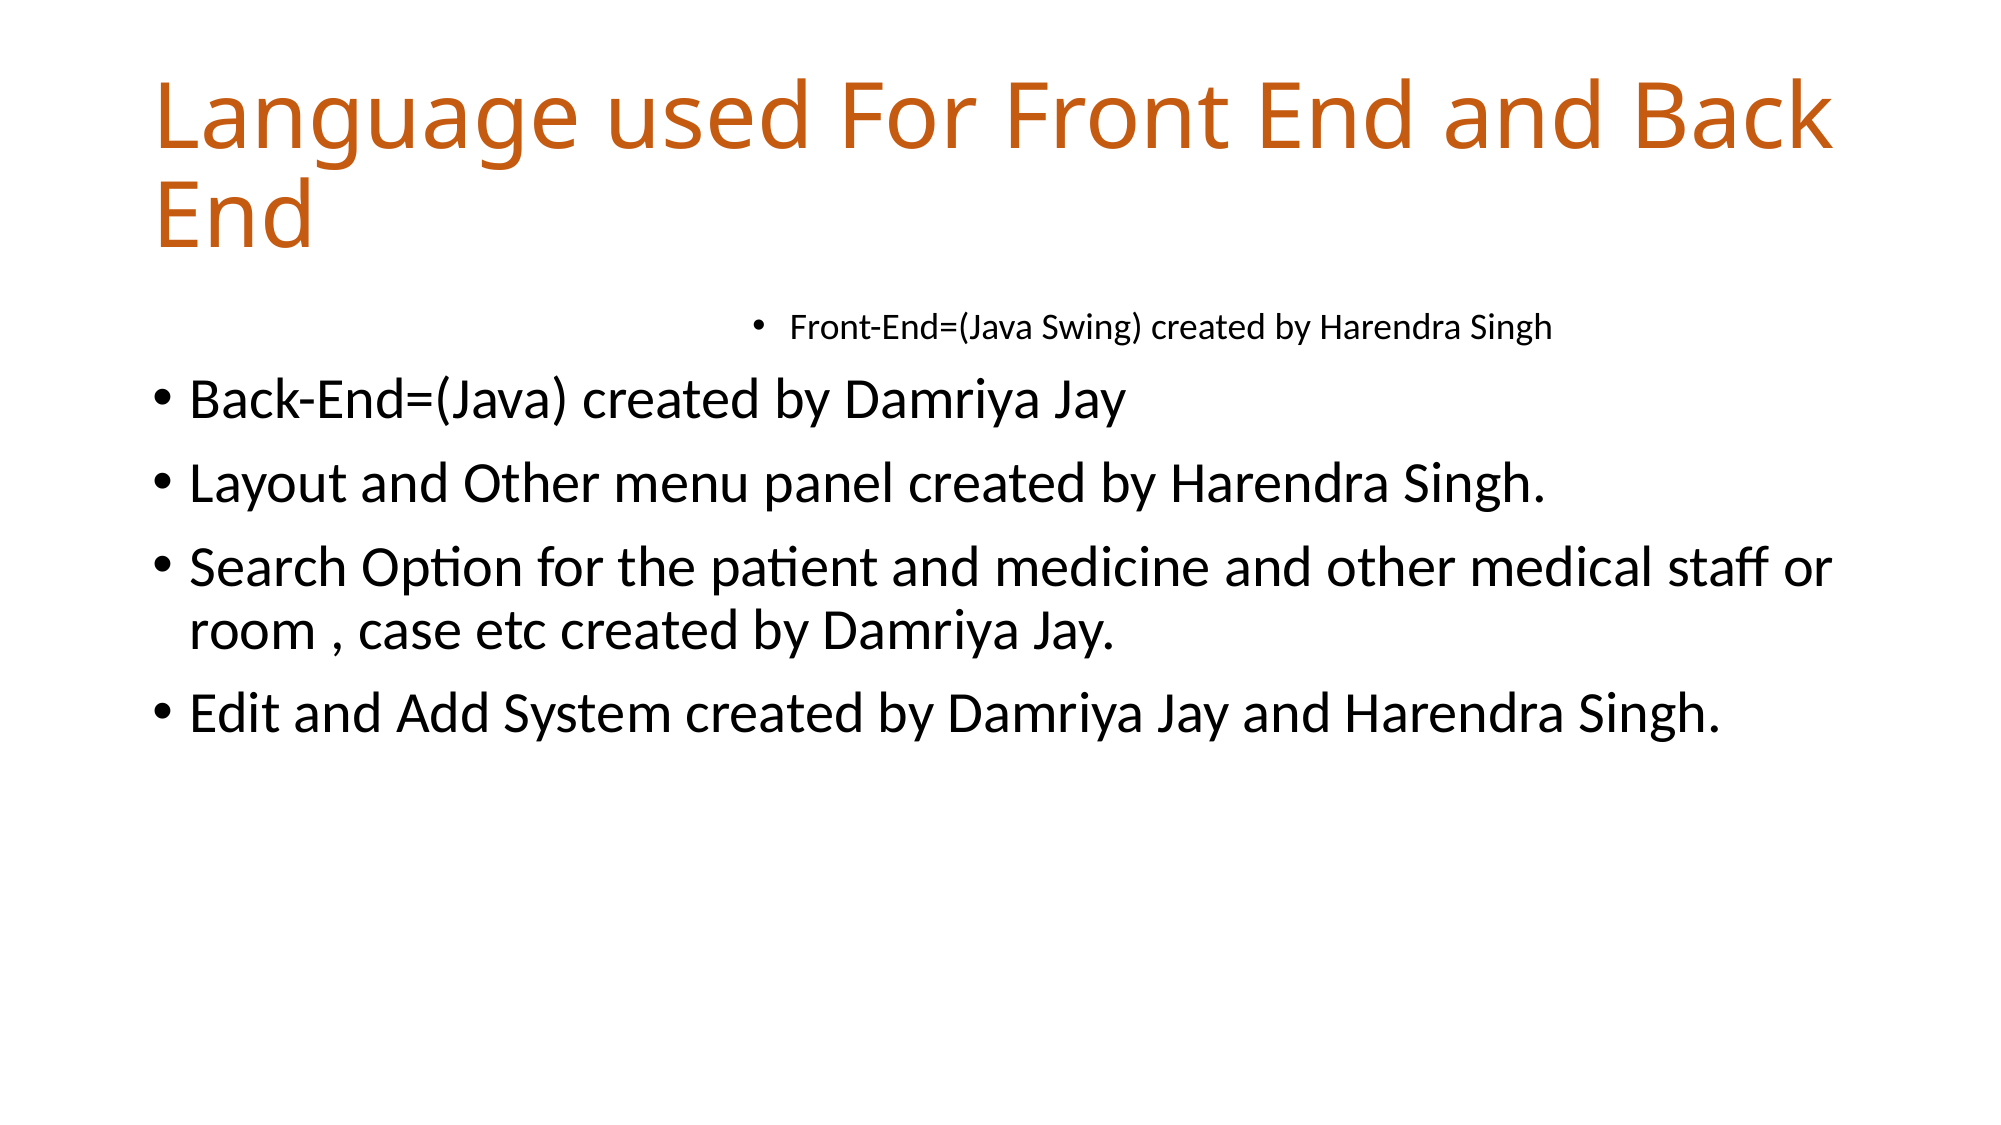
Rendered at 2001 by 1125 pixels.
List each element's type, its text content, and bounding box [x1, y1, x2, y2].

title Language used For Front End and Back End [137, 59, 1863, 278]
list Front-End=(Java Swing) created by Harendra Singh Back-End=(Java) created by Damriya Jay Layout and Other menu panel created by Harendra Singh. Search Option for the patient and medicine and other medical staff or room , case etc created by Damriya Jay. Edit and Add System created by Damriya Jay and Harendra Singh. [137, 299, 1863, 1014]
